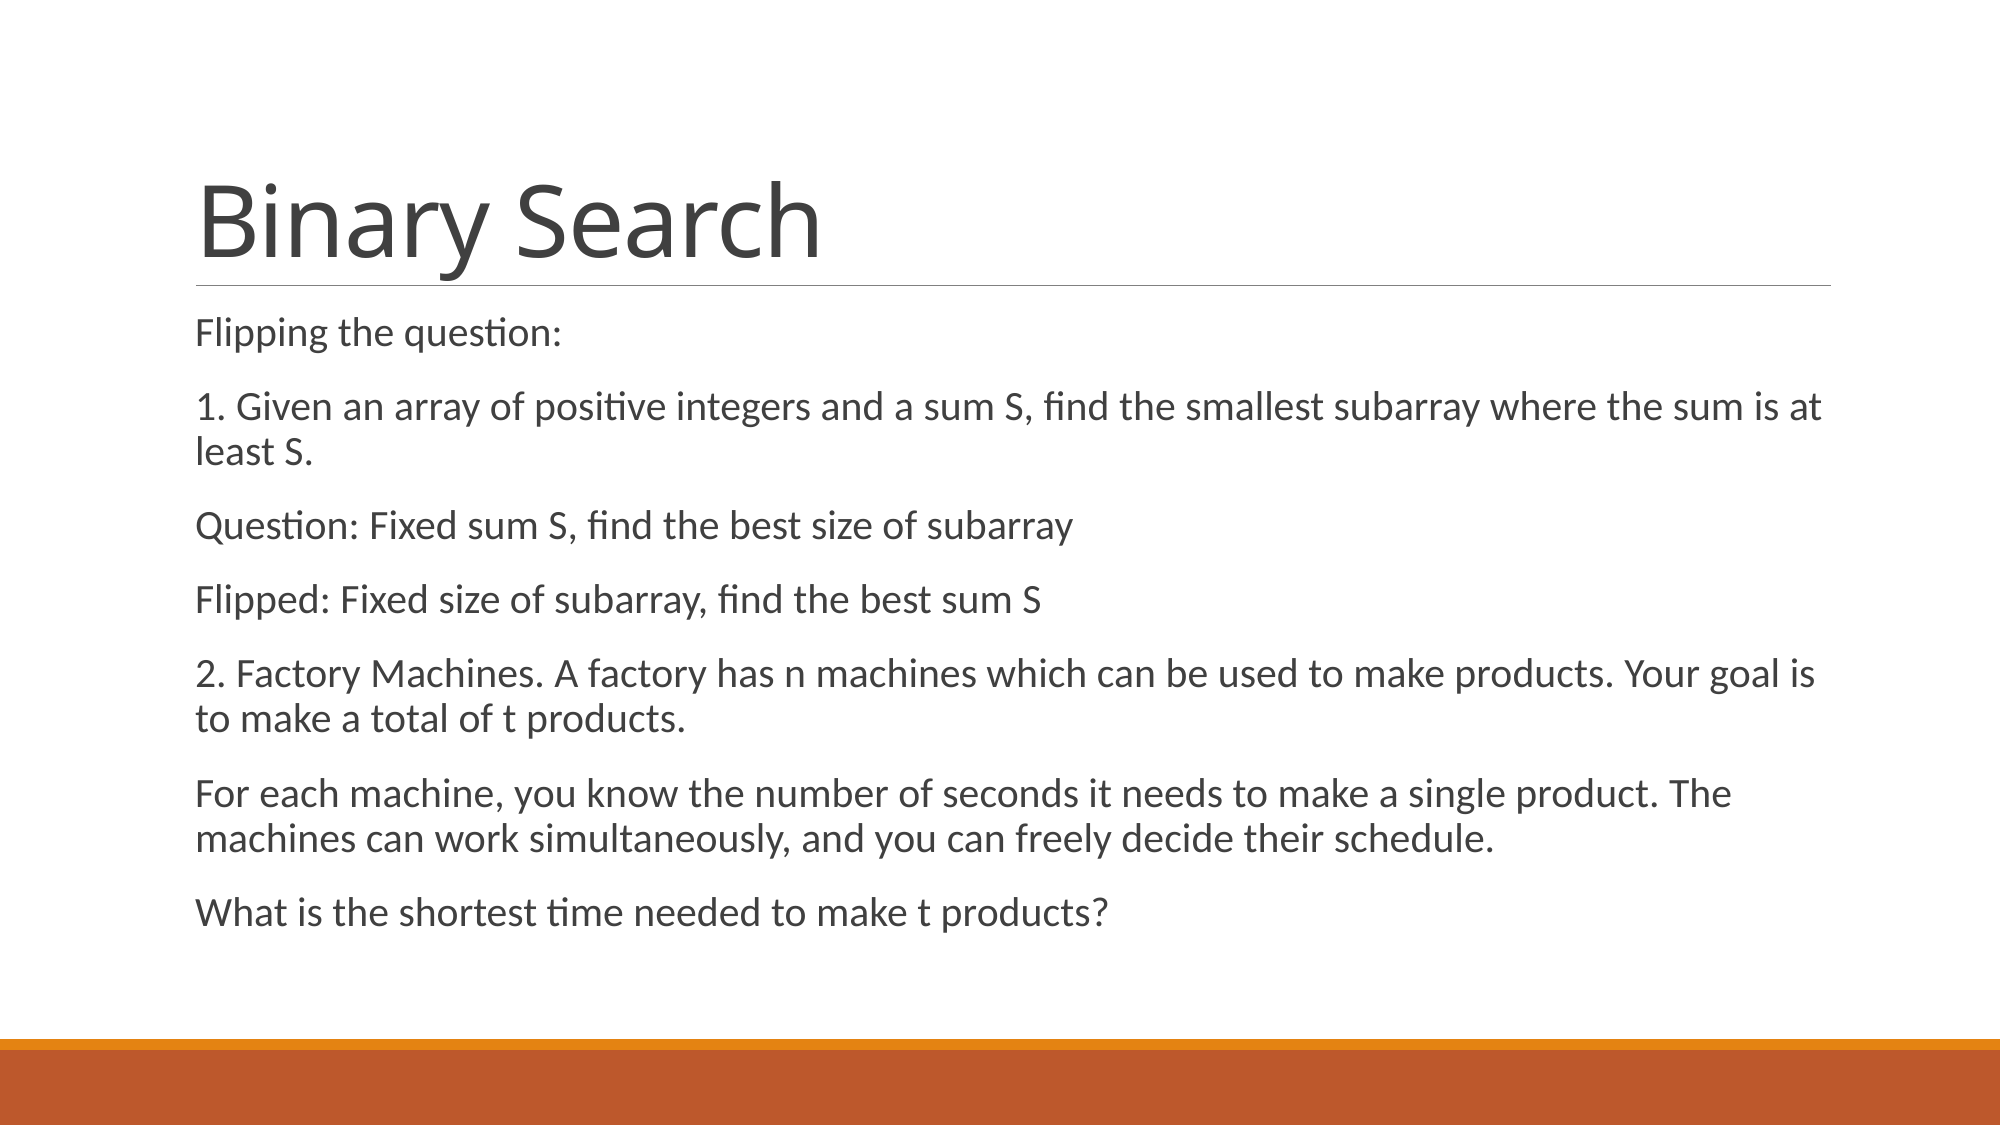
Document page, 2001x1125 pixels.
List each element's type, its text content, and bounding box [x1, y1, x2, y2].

title Binary Search [180, 47, 1830, 285]
list Flipping the question: 1. Given an array of positive integers and a sum S, find the smallest subarray where the sum is at least S. Question: Fixed sum S, find the best size of subarray Flipped: Fixed size of subarray, find the best sum S 2. Factory Machines. A factory has n machines which can be used to make products. Your goal is to make a total of t products. For each machine, you know the number of seconds it needs to make a single product. The machines can work simultaneously, and you can freely decide their schedule. What is the shortest time needed to make t products? [180, 302, 1830, 963]
